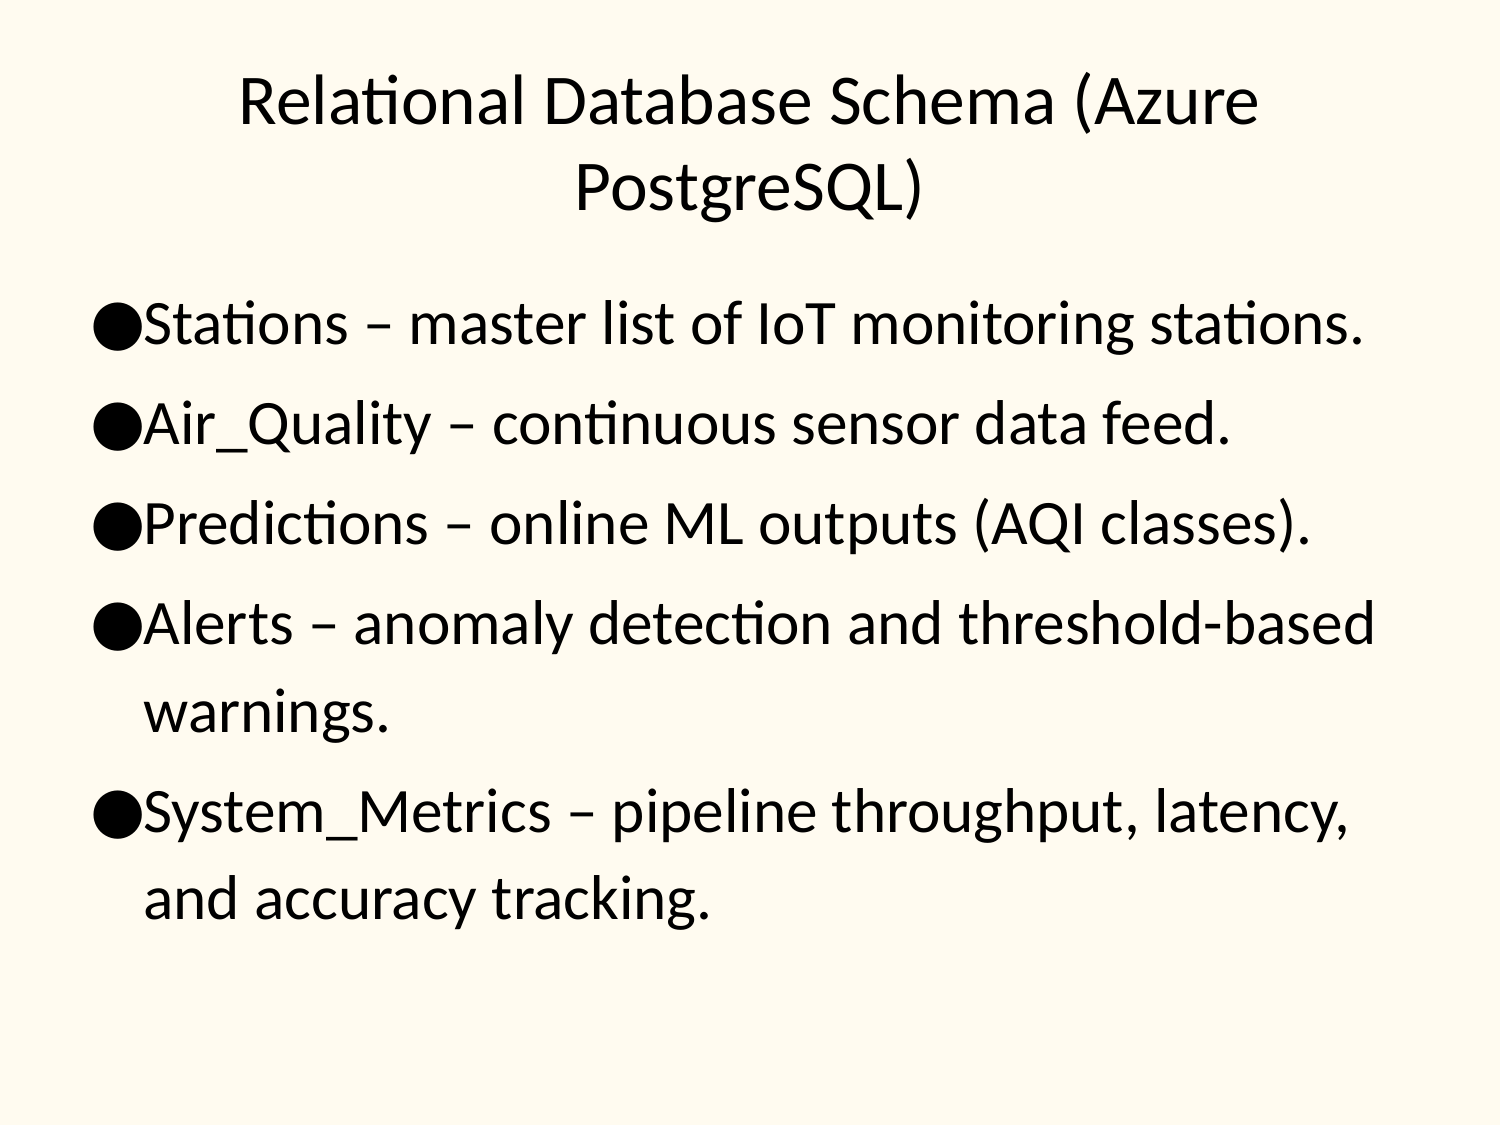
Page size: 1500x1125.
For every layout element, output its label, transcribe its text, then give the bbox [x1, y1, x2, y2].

list Stations – master list of IoT monitoring stations. Air_Quality – continuous sensor data feed. Predictions – online ML outputs (AQI classes). Alerts – anomaly detection and threshold-based warnings. System_Metrics – pipeline throughput, latency, and accuracy tracking. [75, 262, 1425, 1005]
title Relational Database Schema (Azure PostgreSQL) [75, 45, 1425, 233]
